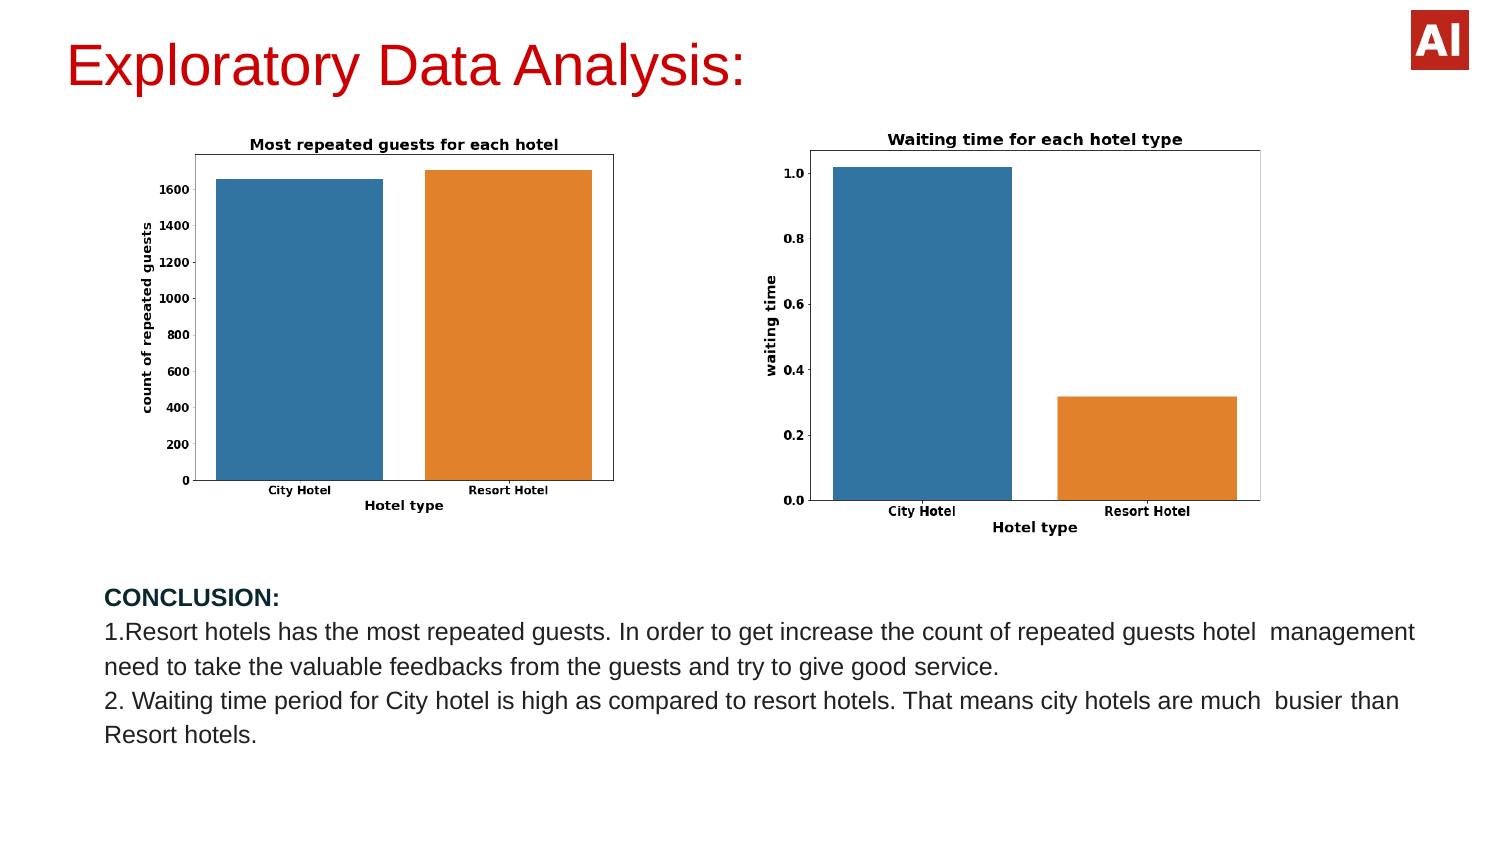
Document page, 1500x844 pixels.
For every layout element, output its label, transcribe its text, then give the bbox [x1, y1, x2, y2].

picture [136, 133, 618, 518]
list CONCLUSION: 1.Resort hotels has the most repeated guests. In order to get increase the count of repeated guests hotel management need to take the valuable feedbacks from the guests and try to give good service. 2. Waiting time period for City hotel is high as compared to resort hotels. That means city hotels are much busier than Resort hotels. [70, 561, 1449, 832]
picture [1411, 10, 1469, 70]
title Exploratory Data Analysis: [51, 12, 1449, 106]
picture [759, 126, 1265, 541]
